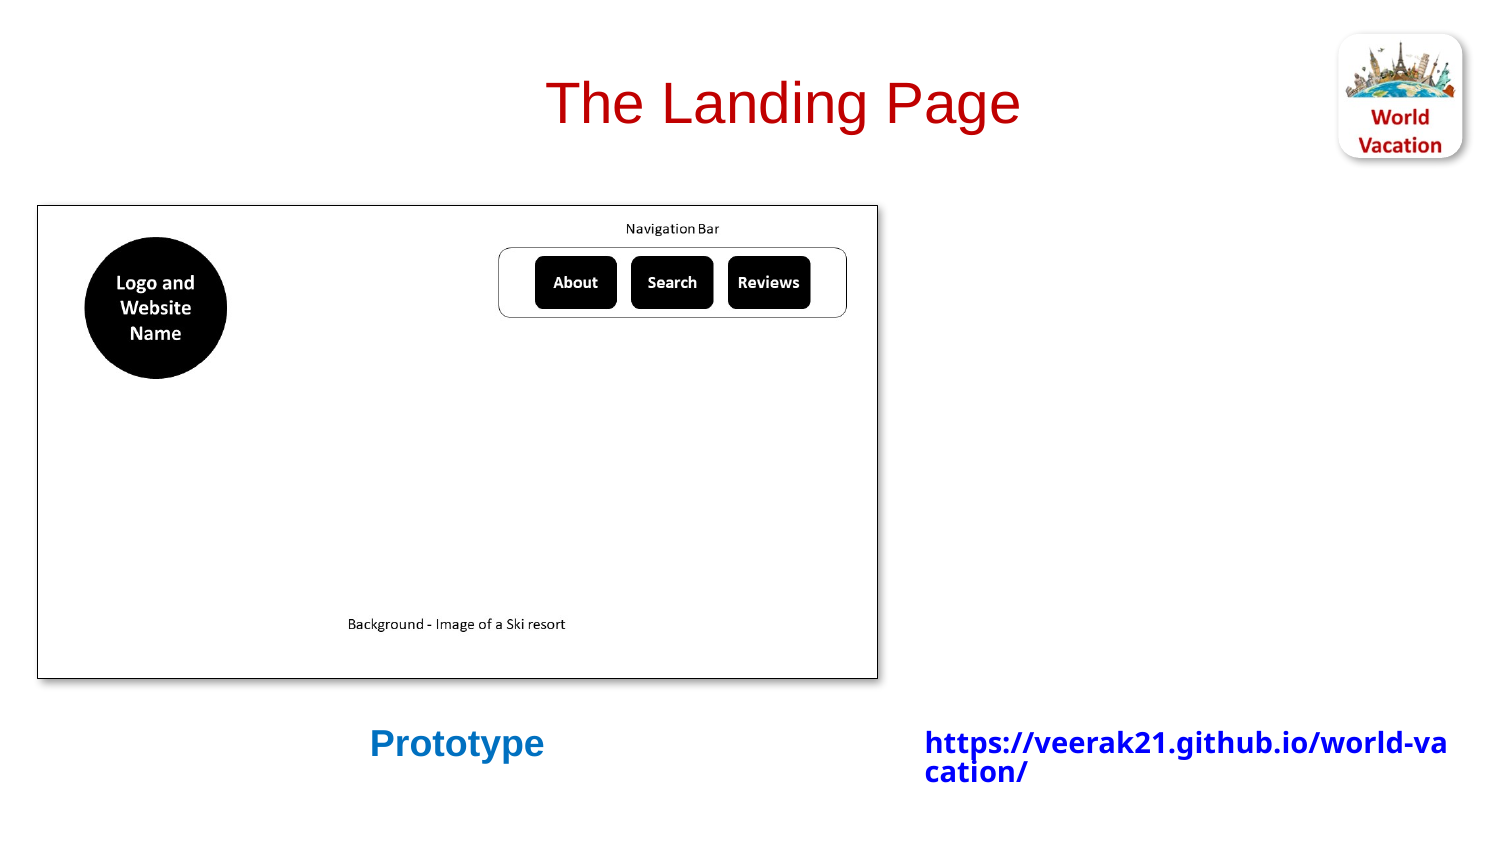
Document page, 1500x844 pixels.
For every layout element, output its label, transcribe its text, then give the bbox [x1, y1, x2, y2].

text_box Prototype [355, 711, 560, 772]
text_box https://veerak21.github.io/world-vacation/ [909, 716, 1479, 772]
picture [1338, 33, 1463, 159]
picture [37, 205, 878, 678]
text_box The Landing Page [387, 41, 1180, 160]
